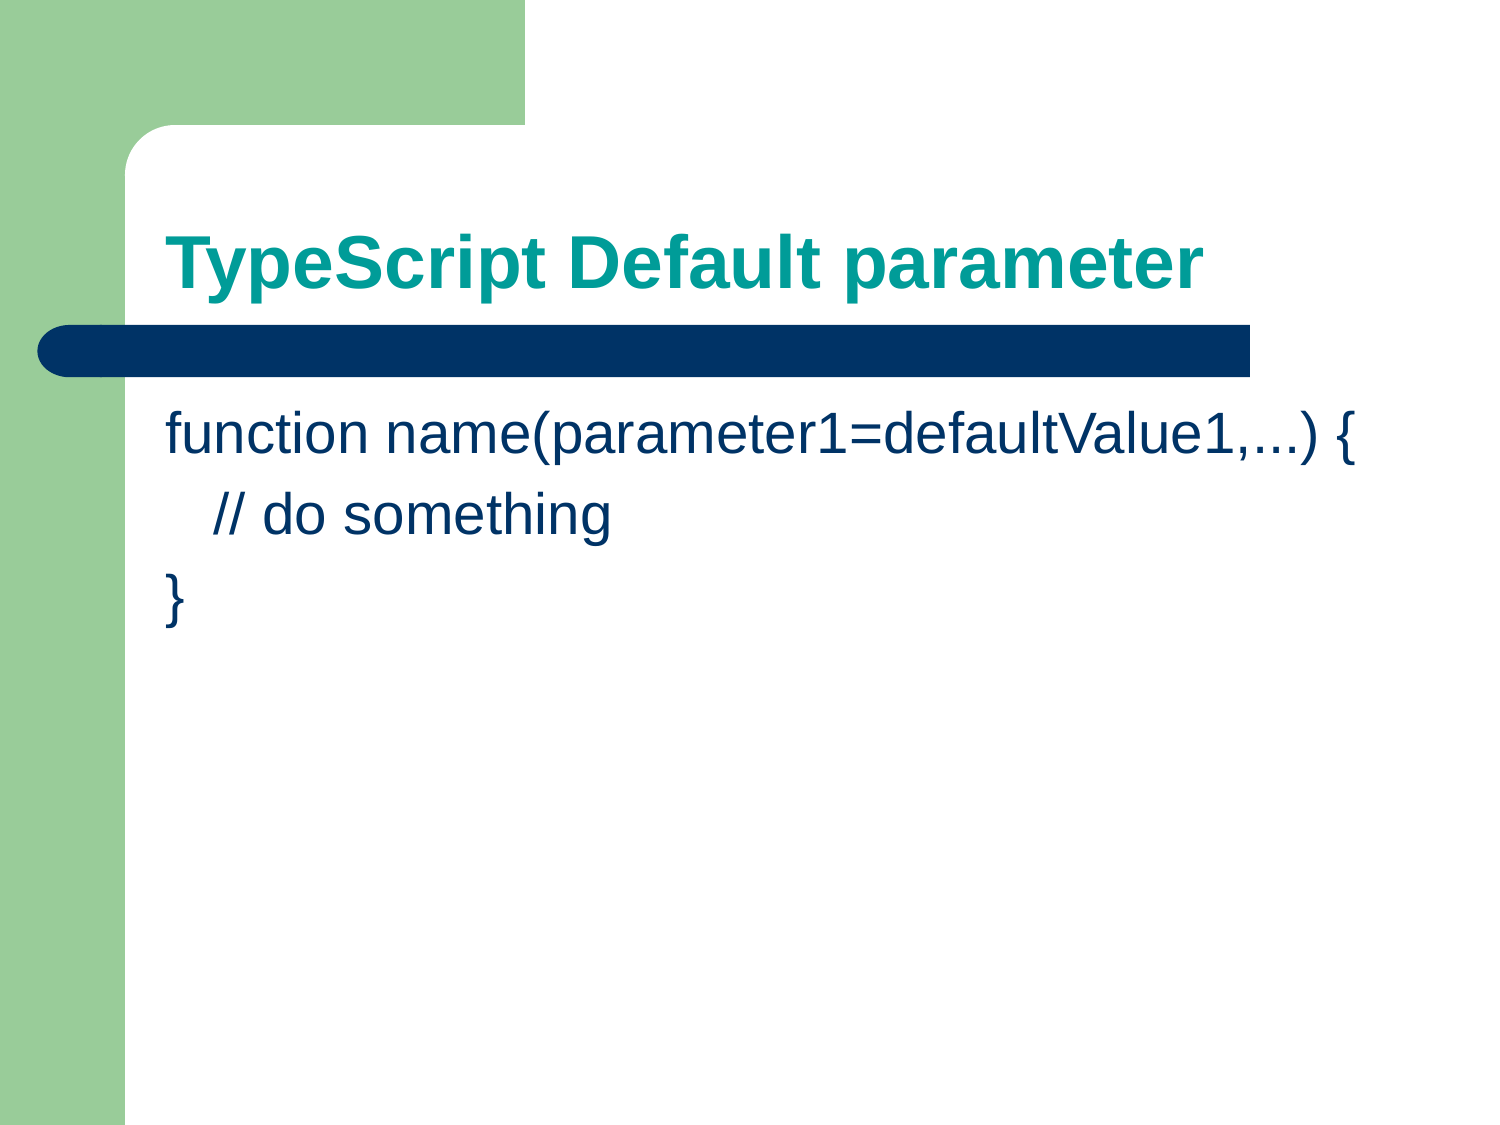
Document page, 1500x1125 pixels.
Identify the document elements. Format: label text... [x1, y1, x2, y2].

list function name(parameter1=defaultValue1,...) { // do something } [150, 387, 1463, 1000]
title TypeScript Default parameter [150, 125, 1463, 313]
